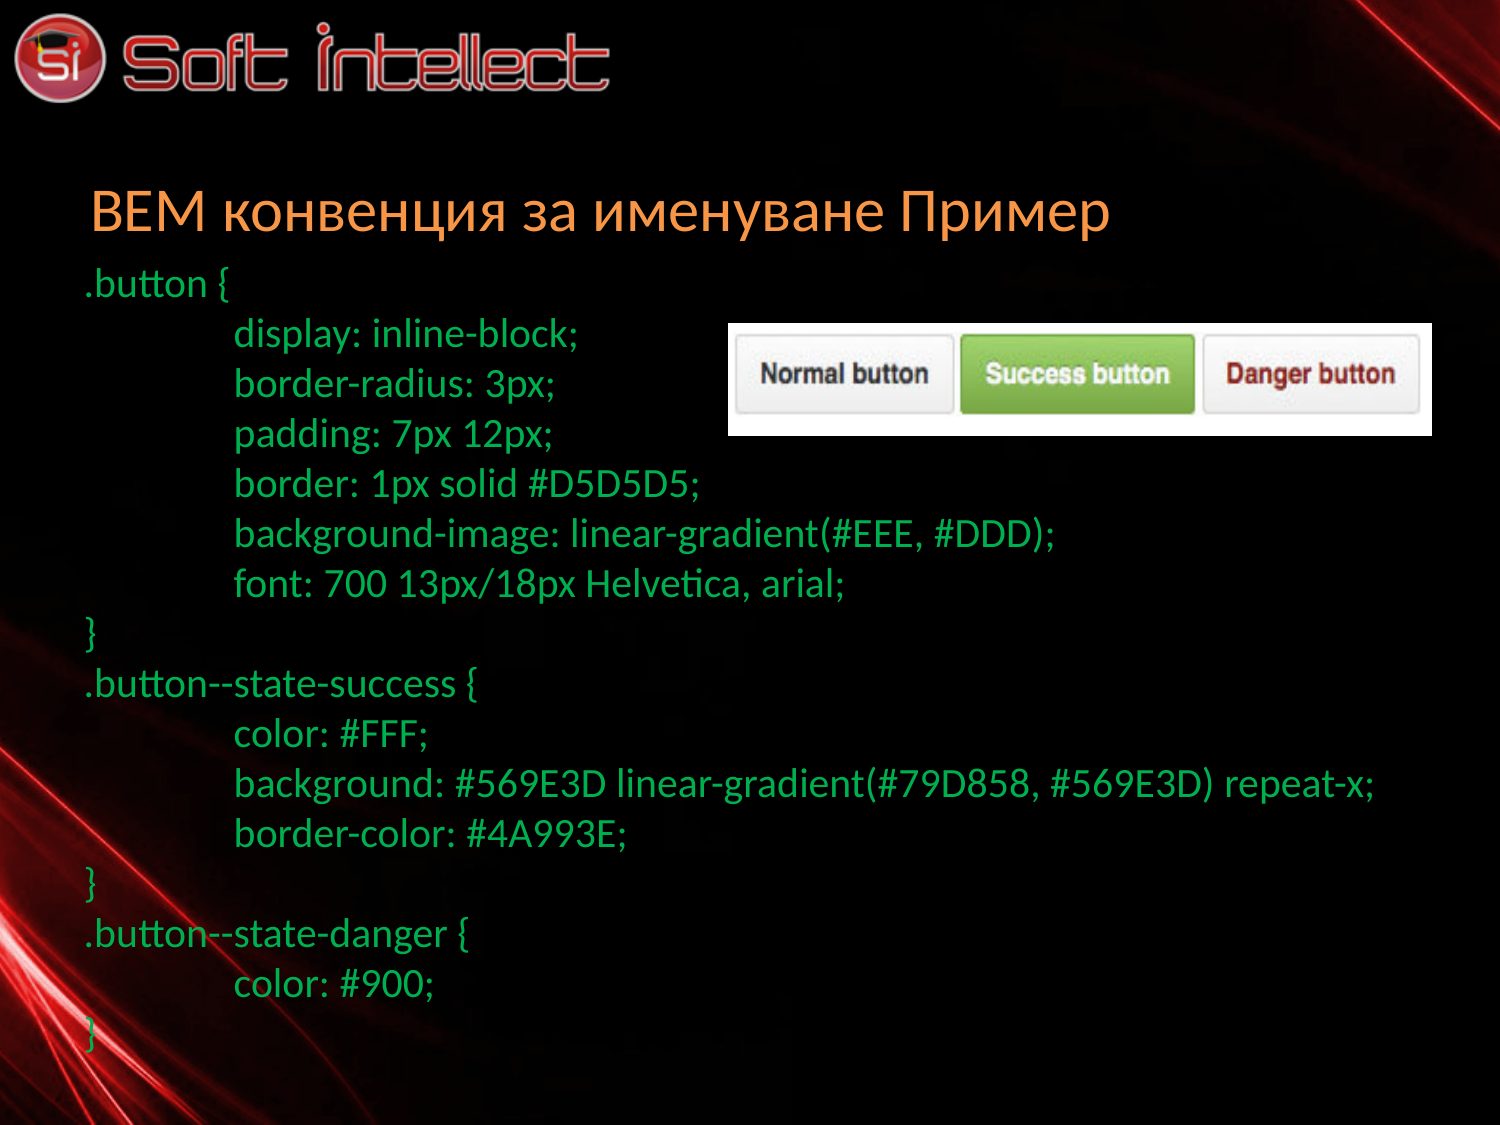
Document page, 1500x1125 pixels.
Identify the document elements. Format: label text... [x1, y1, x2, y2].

title BEM конвенция за именуване Пример [75, 112, 1488, 300]
picture [0, 0, 1500, 1125]
text_box .button { display: inline-block; border-radius: 3px; padding: 7px 12px; border: 1px solid #D5D5D5; background-image: linear-gradient(#EEE, #DDD); font: 700 13px/18px Helvetica, arial; } .button--state-success { color: #FFF; background: #569E3D linear-gradient(#79D858, #569E3D) repeat-x; border-color: #4A993E; } .button--state-danger { color: #900; } [68, 248, 1432, 1084]
